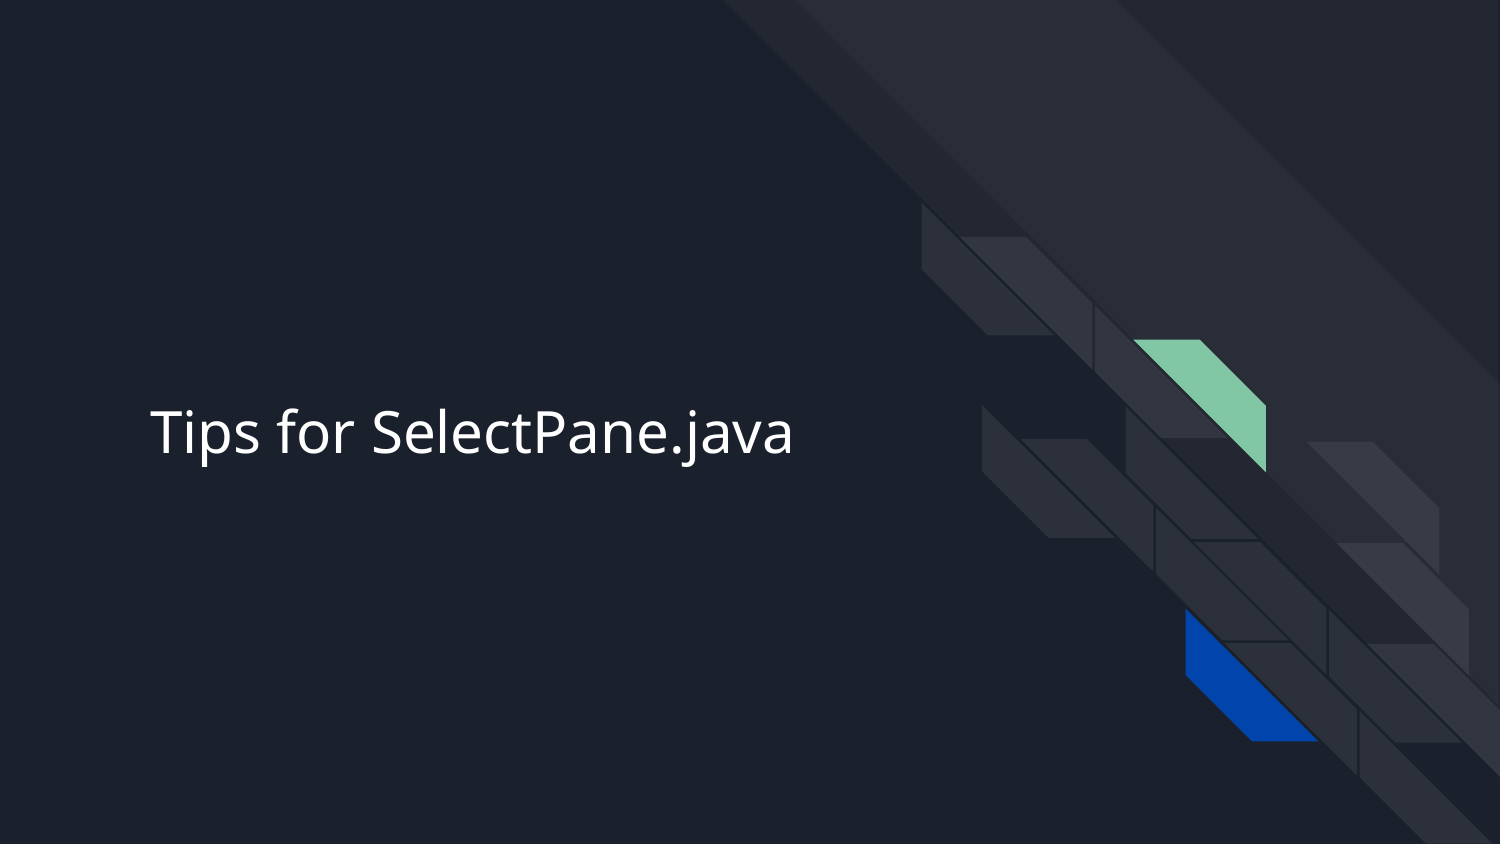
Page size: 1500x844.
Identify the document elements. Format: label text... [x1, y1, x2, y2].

title Tips for SelectPane.java [135, 336, 888, 526]
